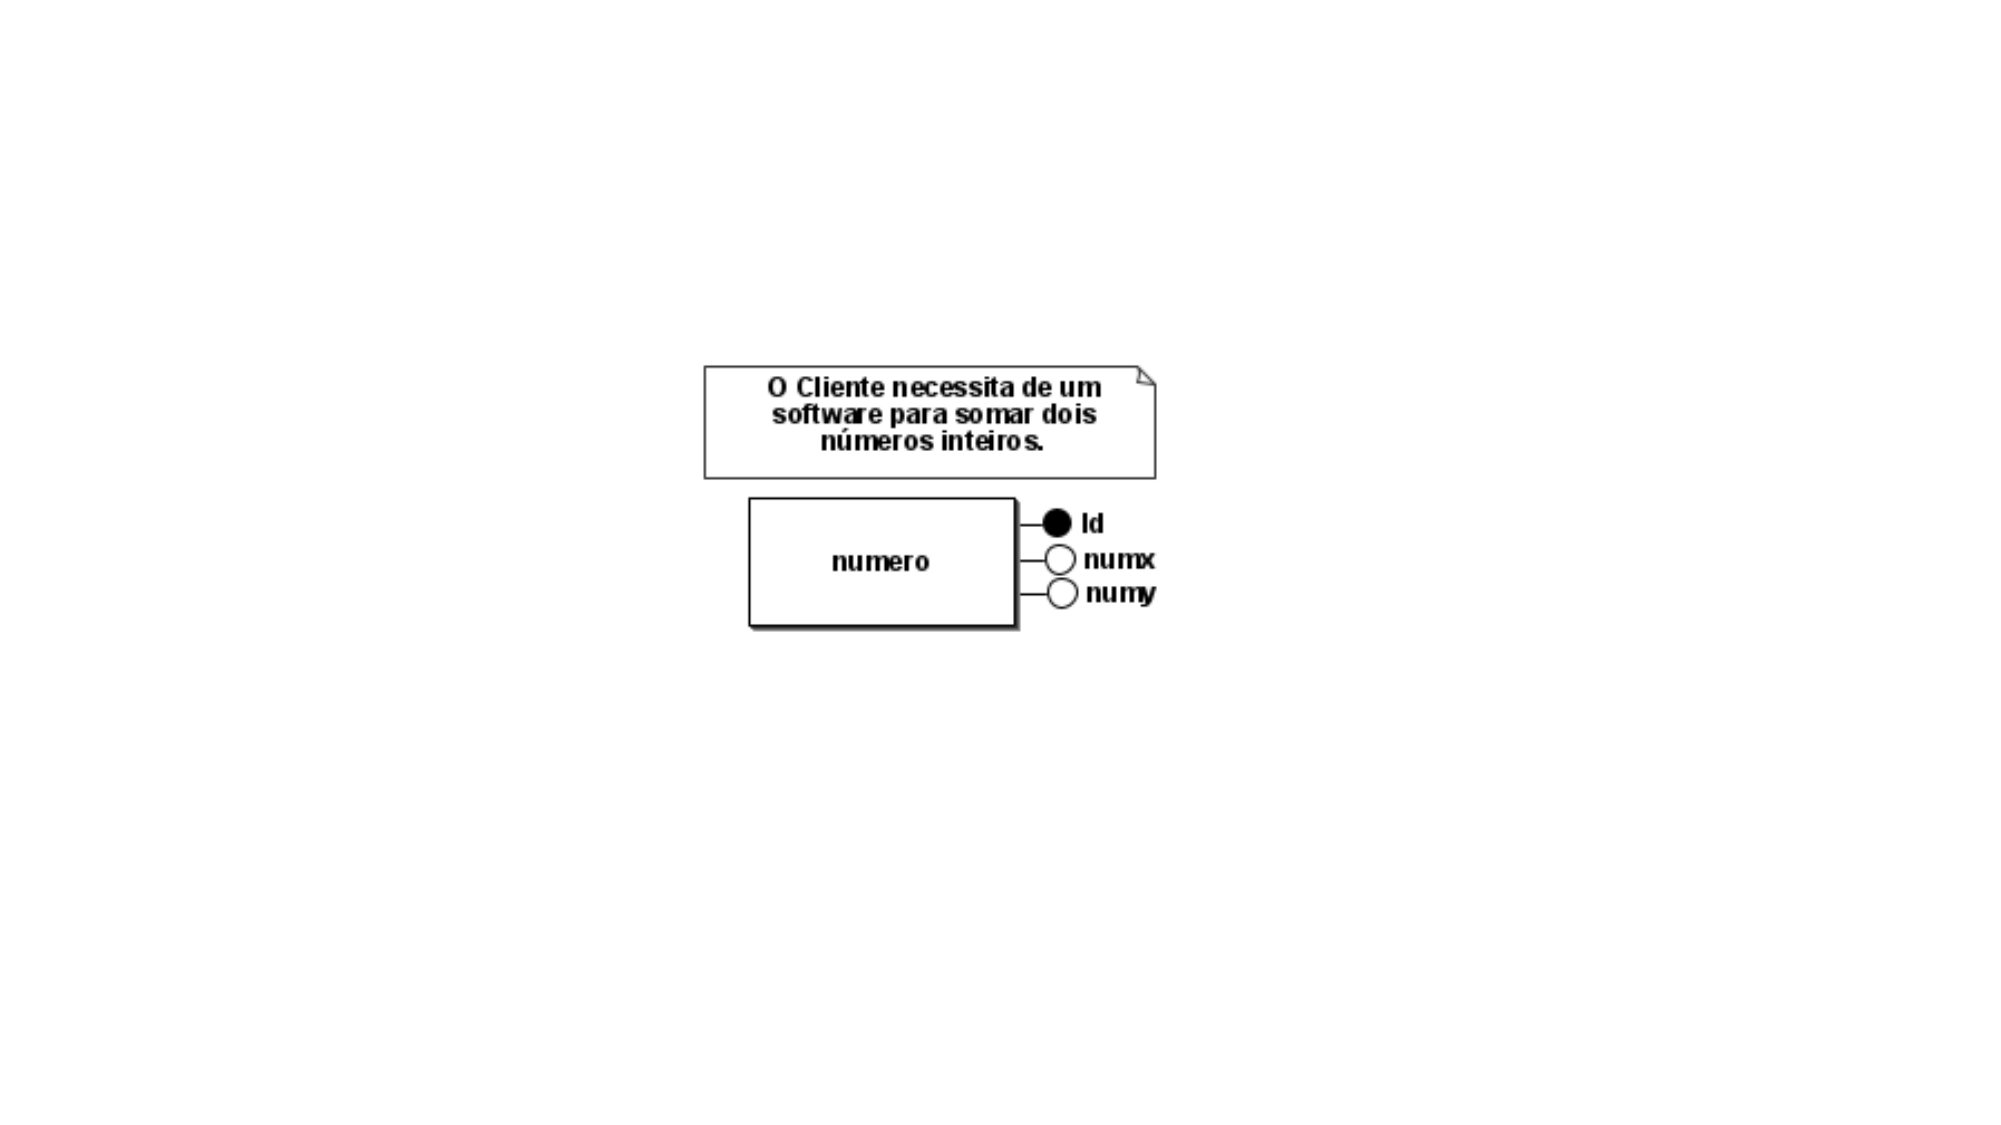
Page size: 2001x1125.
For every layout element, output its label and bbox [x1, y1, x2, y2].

picture [633, 355, 1322, 710]
